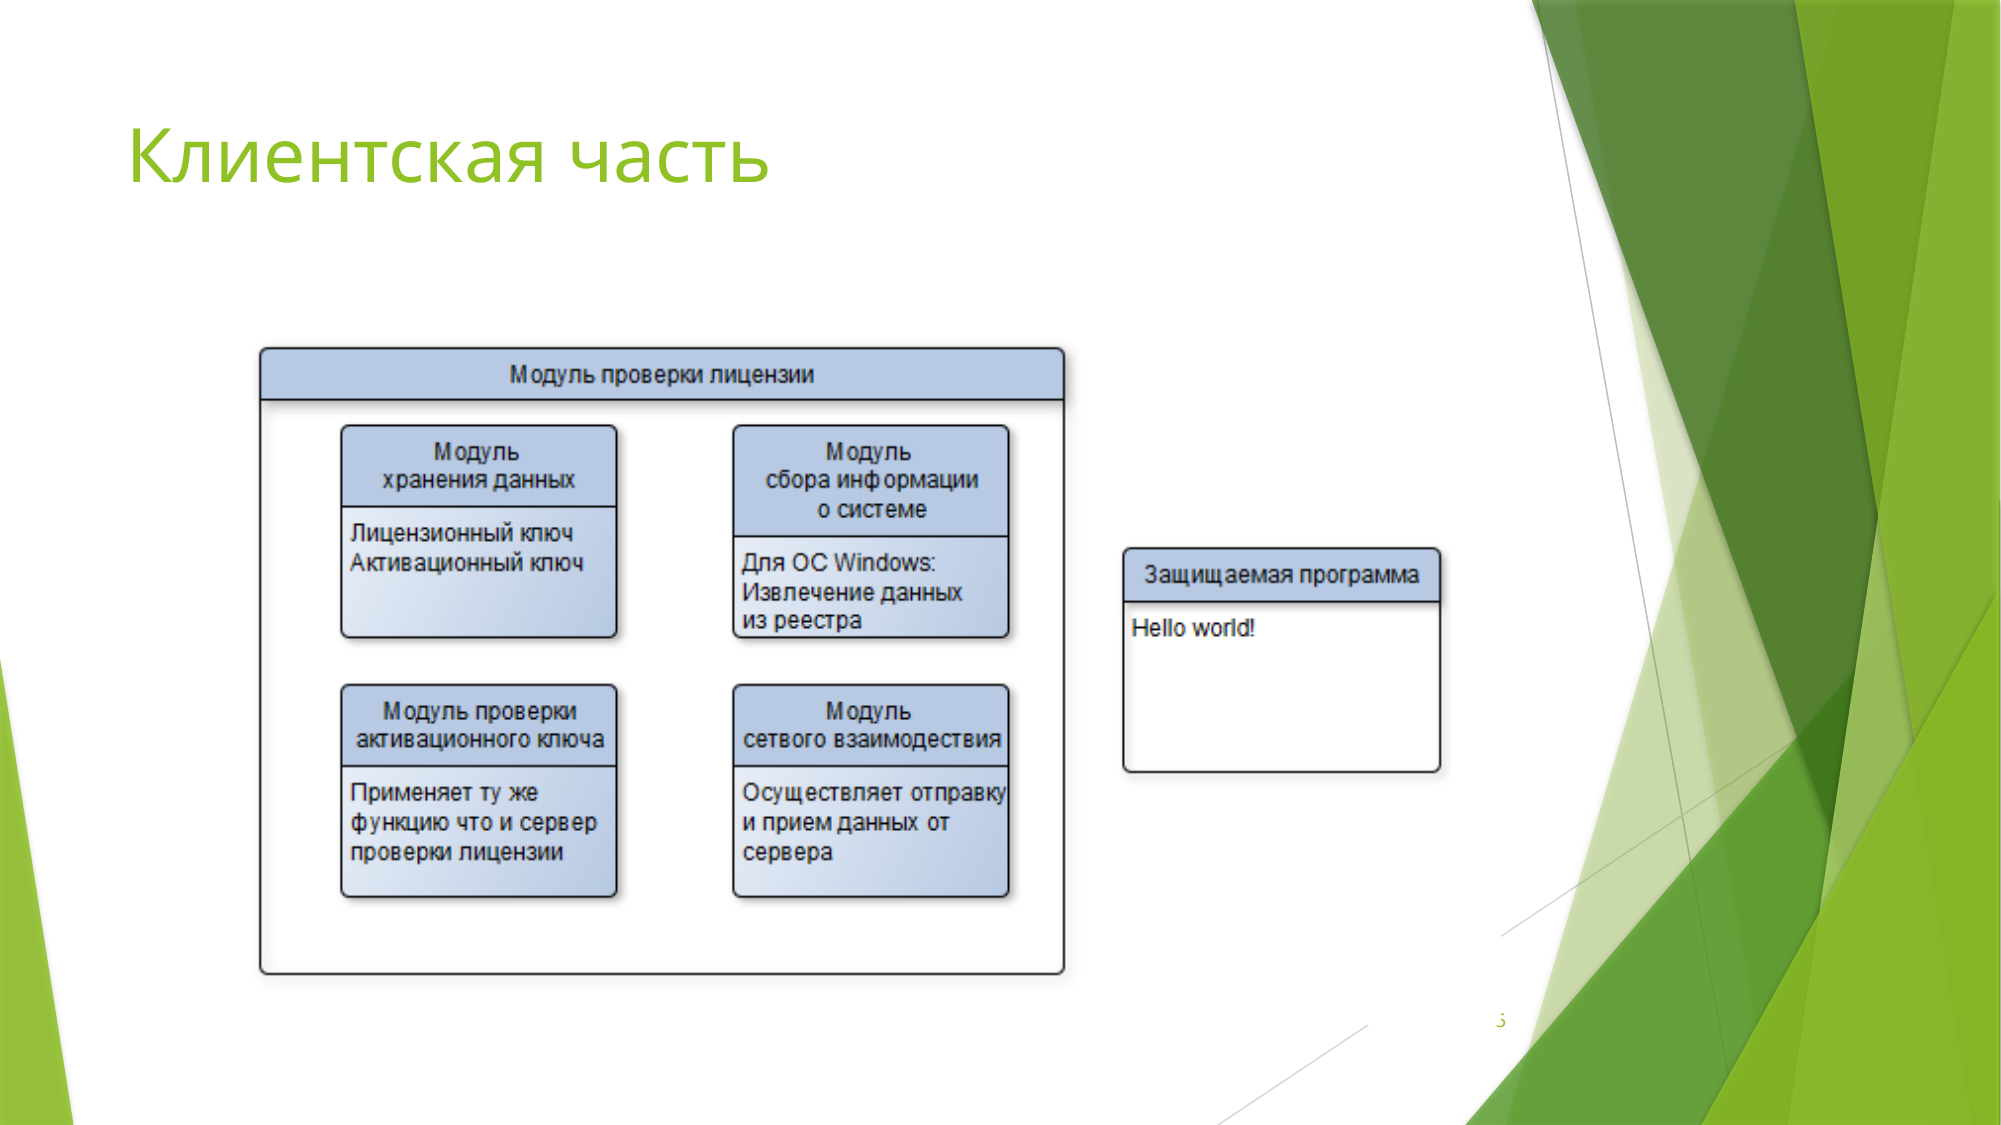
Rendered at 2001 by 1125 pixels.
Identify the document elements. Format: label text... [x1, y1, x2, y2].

picture [226, 316, 1502, 1026]
title Клиентская часть [111, 99, 1522, 317]
slide_number 5 [1409, 991, 1522, 1051]
